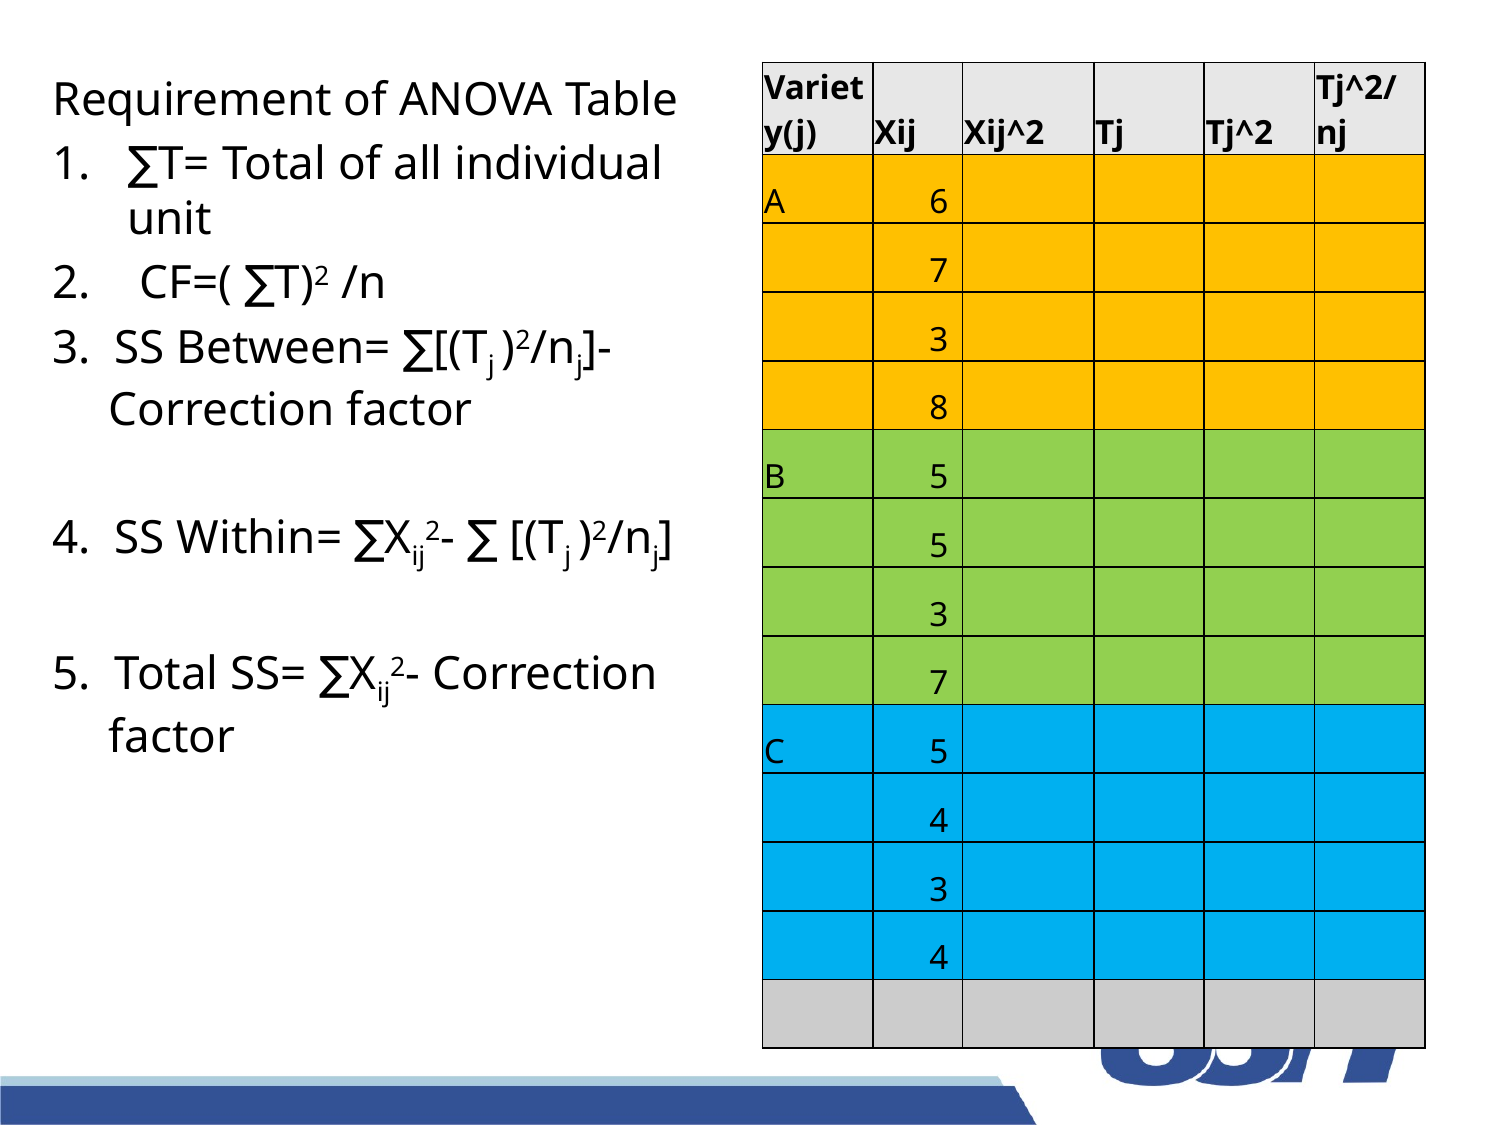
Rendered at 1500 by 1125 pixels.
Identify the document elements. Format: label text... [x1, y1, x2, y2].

table_cell [1205, 980, 1314, 1047]
table_cell [1095, 705, 1203, 772]
table_cell [1095, 843, 1203, 910]
table_cell 5 [874, 499, 962, 566]
table_cell [1205, 568, 1314, 635]
table_cell [963, 293, 1093, 360]
table_cell [1095, 224, 1203, 291]
table_header Xij [874, 63, 962, 154]
table_header Xij^2 [963, 63, 1093, 154]
table_cell [1095, 430, 1203, 497]
table_cell [963, 637, 1093, 704]
table_cell [1095, 568, 1203, 635]
table_cell B [763, 430, 872, 497]
table_cell [1315, 293, 1424, 360]
table_cell [1205, 705, 1314, 772]
table_cell A [763, 155, 872, 222]
table_cell [963, 430, 1093, 497]
table_cell [1205, 224, 1314, 291]
table_header Tj^2/nj [1315, 63, 1424, 154]
table_cell [1315, 499, 1424, 566]
table_cell [1315, 705, 1424, 772]
table_cell [1095, 912, 1203, 979]
picture [0, 916, 1475, 1125]
table_cell [963, 499, 1093, 566]
table_cell [1205, 293, 1314, 360]
table_cell [763, 224, 872, 291]
table_cell 6 [874, 155, 962, 222]
table_cell C [763, 705, 872, 772]
table_cell [763, 499, 872, 566]
table_cell [763, 637, 872, 704]
list Requirement of ANOVA Table ∑T= Total of all individual unit CF=( ∑T)2 /n 3. SS Between= ∑[(Tj )2/nj]- Correction factor 4. SS Within= ∑Xij2- ∑ [(Tj )2/nj] 5. Total SS= ∑Xij2- Correction factor [37, 62, 738, 1006]
table_cell [763, 980, 872, 1047]
table_cell [1315, 980, 1424, 1047]
table_cell [1315, 362, 1424, 429]
table_cell [763, 843, 872, 910]
table_header Tj [1095, 63, 1203, 154]
table_cell [763, 774, 872, 841]
table_cell [963, 705, 1093, 772]
table_cell [963, 362, 1093, 429]
table_cell [1095, 293, 1203, 360]
table_cell [1205, 637, 1314, 704]
table_cell [1315, 568, 1424, 635]
table_cell [1095, 155, 1203, 222]
table_cell [1205, 499, 1314, 566]
table_cell 3 [874, 843, 962, 910]
table_cell [1095, 499, 1203, 566]
table_cell [963, 980, 1093, 1047]
table_cell [1205, 155, 1314, 222]
table_cell [1095, 980, 1203, 1047]
table_cell 3 [874, 293, 962, 360]
table_cell [1205, 362, 1314, 429]
table_cell 5 [874, 430, 962, 497]
table_cell [963, 774, 1093, 841]
table_cell [763, 912, 872, 979]
table_cell 3 [874, 568, 962, 635]
table_cell [763, 362, 872, 429]
table_cell [1095, 637, 1203, 704]
table_cell [963, 912, 1093, 979]
table_cell [963, 224, 1093, 291]
table_cell [963, 843, 1093, 910]
table_header Variety(j) [763, 63, 872, 154]
table_cell [1095, 774, 1203, 841]
table_cell 7 [874, 637, 962, 704]
table_cell 7 [874, 224, 962, 291]
table_cell [1205, 912, 1314, 979]
table_cell [963, 155, 1093, 222]
table_cell 4 [874, 774, 962, 841]
table_cell [1315, 430, 1424, 497]
table_cell [1205, 843, 1314, 910]
table_cell [1315, 774, 1424, 841]
table_cell [1315, 224, 1424, 291]
table_cell 5 [874, 705, 962, 772]
table_header Tj^2 [1205, 63, 1314, 154]
table_cell [1315, 912, 1424, 979]
table_cell [874, 980, 962, 1047]
table_cell [763, 568, 872, 635]
table_cell [1315, 637, 1424, 704]
table_cell [1095, 362, 1203, 429]
table_cell [1315, 155, 1424, 222]
table_cell [1315, 843, 1424, 910]
table_cell [1205, 430, 1314, 497]
table_cell 4 [874, 912, 962, 979]
table_cell 8 [874, 362, 962, 429]
table_cell [963, 568, 1093, 635]
table_cell [763, 293, 872, 360]
table_cell [1205, 774, 1314, 841]
